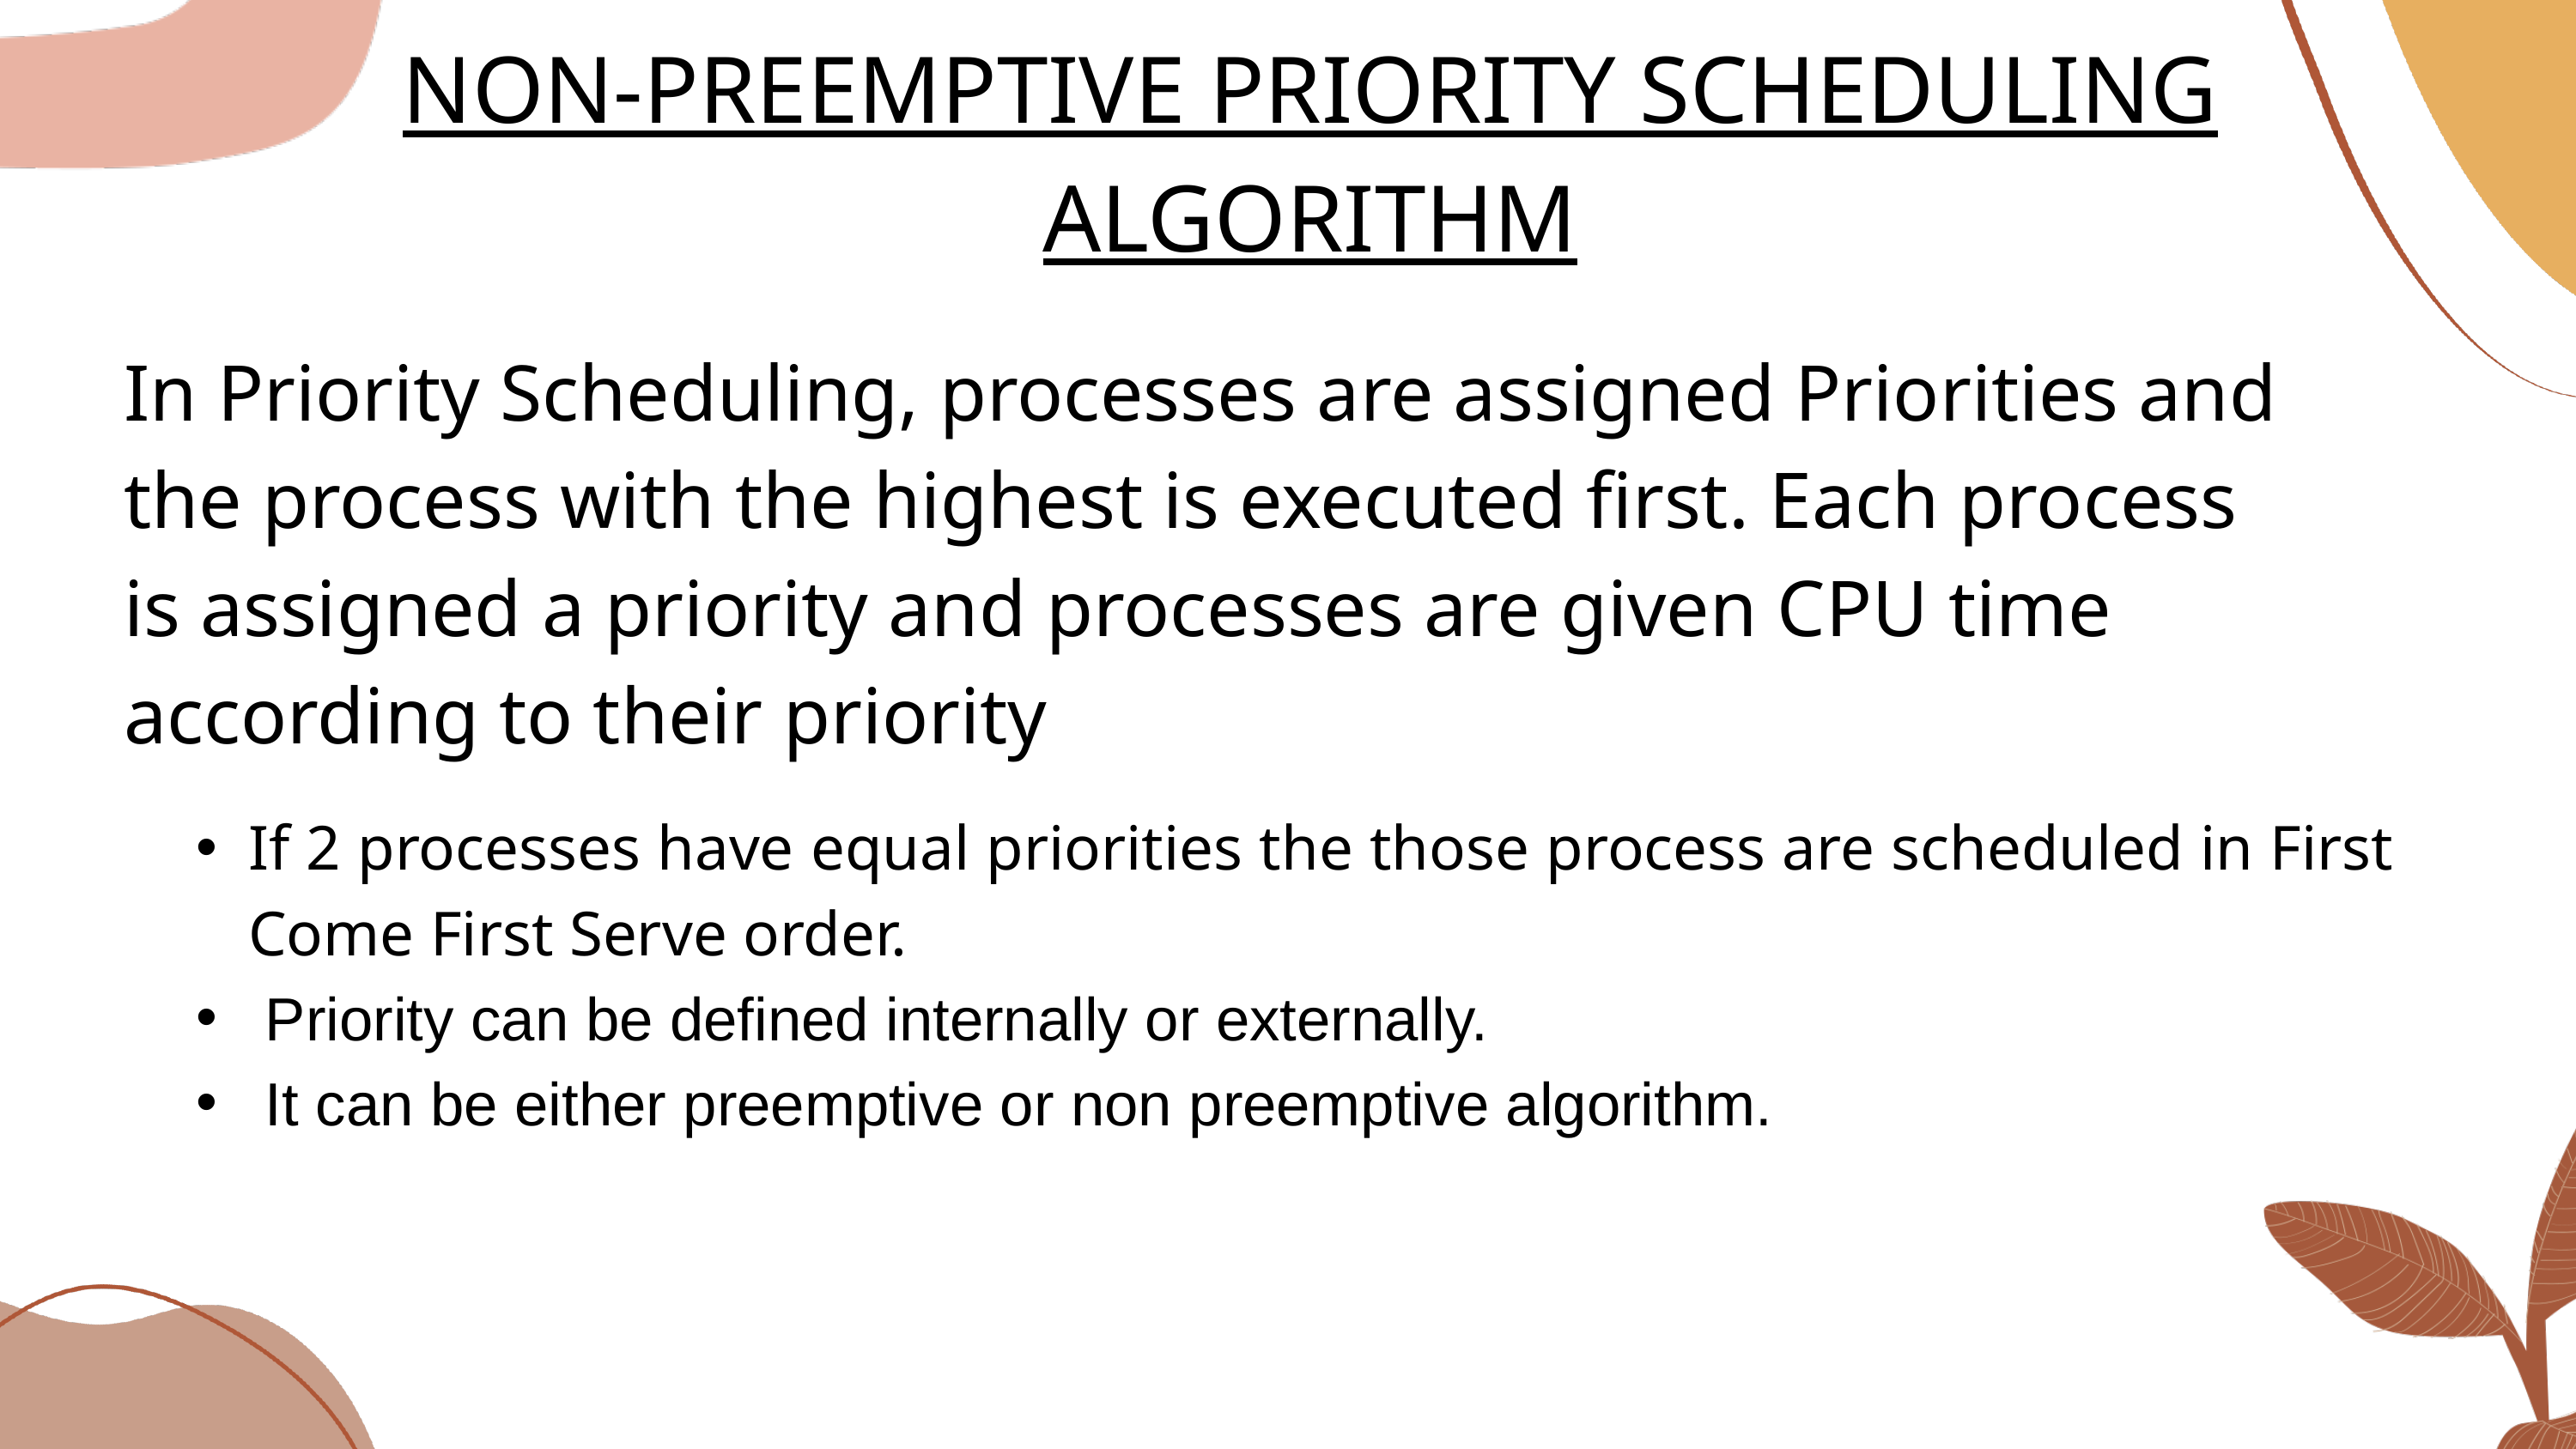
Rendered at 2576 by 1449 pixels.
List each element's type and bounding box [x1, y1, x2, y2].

picture [0, 1189, 370, 1449]
text_box [0, 0, 2576, 1449]
picture [2263, 1039, 2576, 1449]
picture [2217, 0, 2576, 343]
picture [0, 0, 392, 184]
